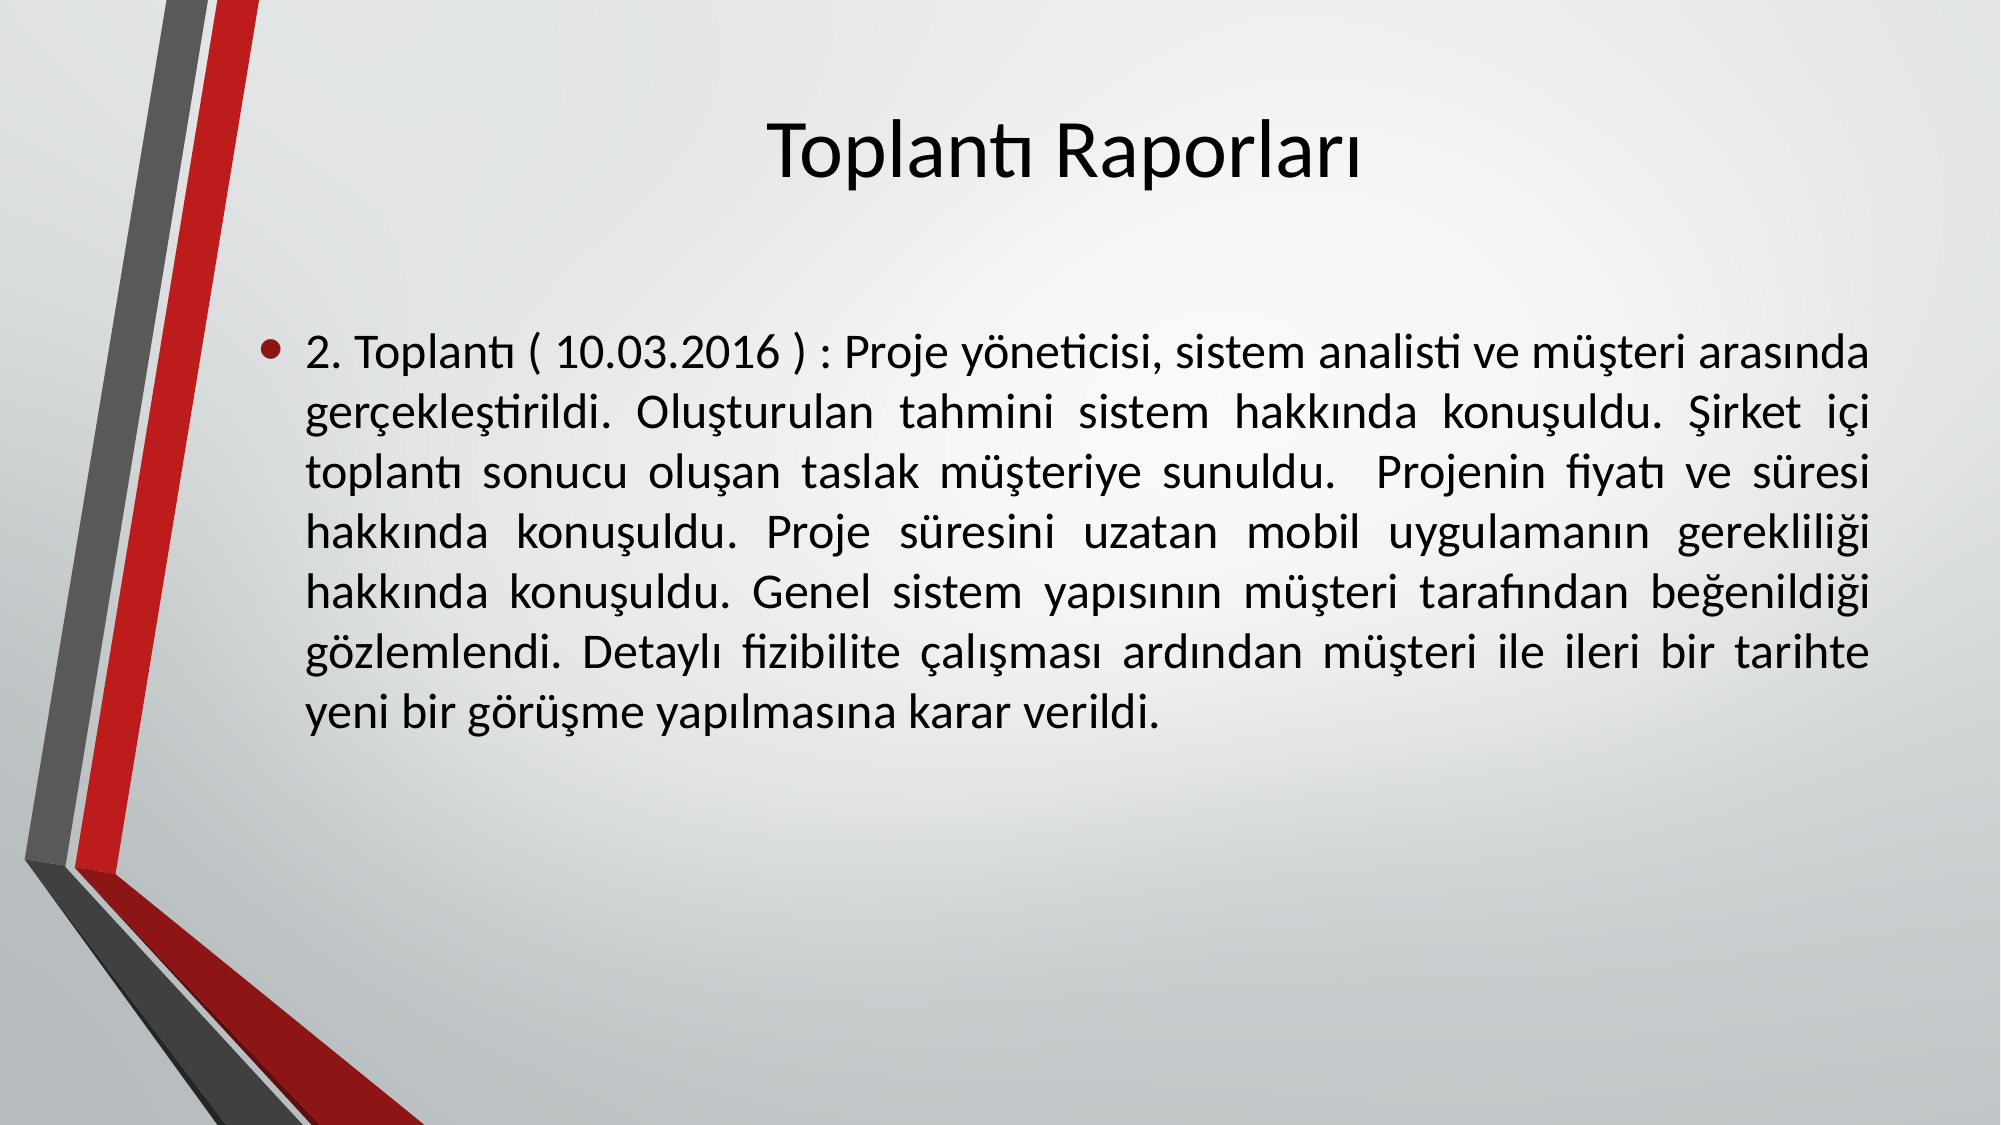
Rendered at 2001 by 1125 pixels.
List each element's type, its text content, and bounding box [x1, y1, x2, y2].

list 2. Toplantı ( 10.03.2016 ) : Proje yöneticisi, sistem analisti ve müşteri arasında gerçekleştirildi. Oluşturulan tahmini sistem hakkında konuşuldu. Şirket içi toplantı sonucu oluşan taslak müşteriye sunuldu. Projenin fiyatı ve süresi hakkında konuşuldu. Proje süresini uzatan mobil uygulamanın gerekliliği hakkında konuşuldu. Genel sistem yapısının müşteri tarafından beğenildiği gözlemlendi. Detaylı fizibilite çalışması ardından müşteri ile ileri bir tarihte yeni bir görüşme yapılmasına karar verildi. [243, 287, 1887, 771]
title Toplantı Raporları [243, 0, 1887, 287]
